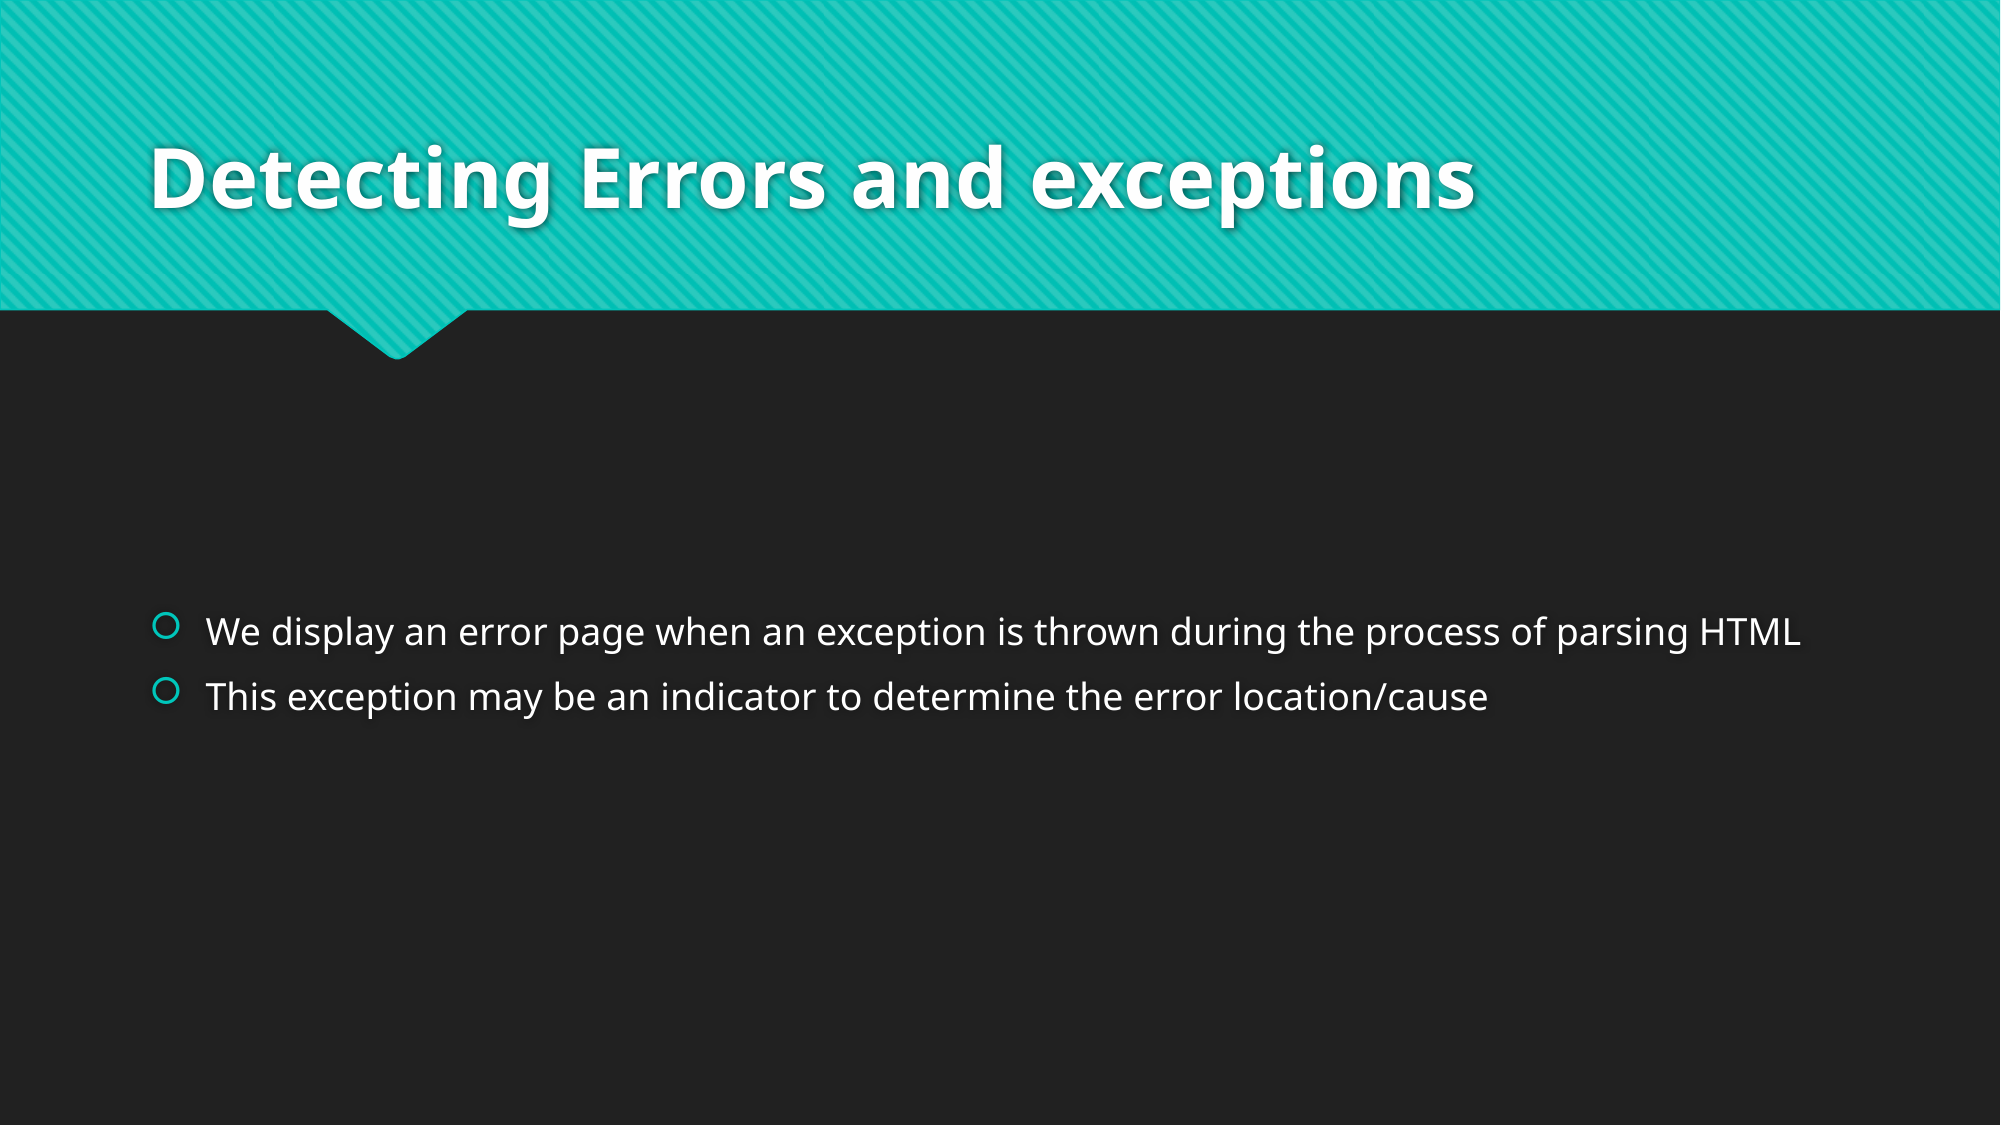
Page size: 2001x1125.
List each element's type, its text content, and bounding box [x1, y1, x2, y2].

list We display an error page when an exception is thrown during the process of parsing HTML This exception may be an indicator to determine the error location/cause [134, 364, 1866, 962]
title Detecting Errors and exceptions [132, 73, 1868, 233]
